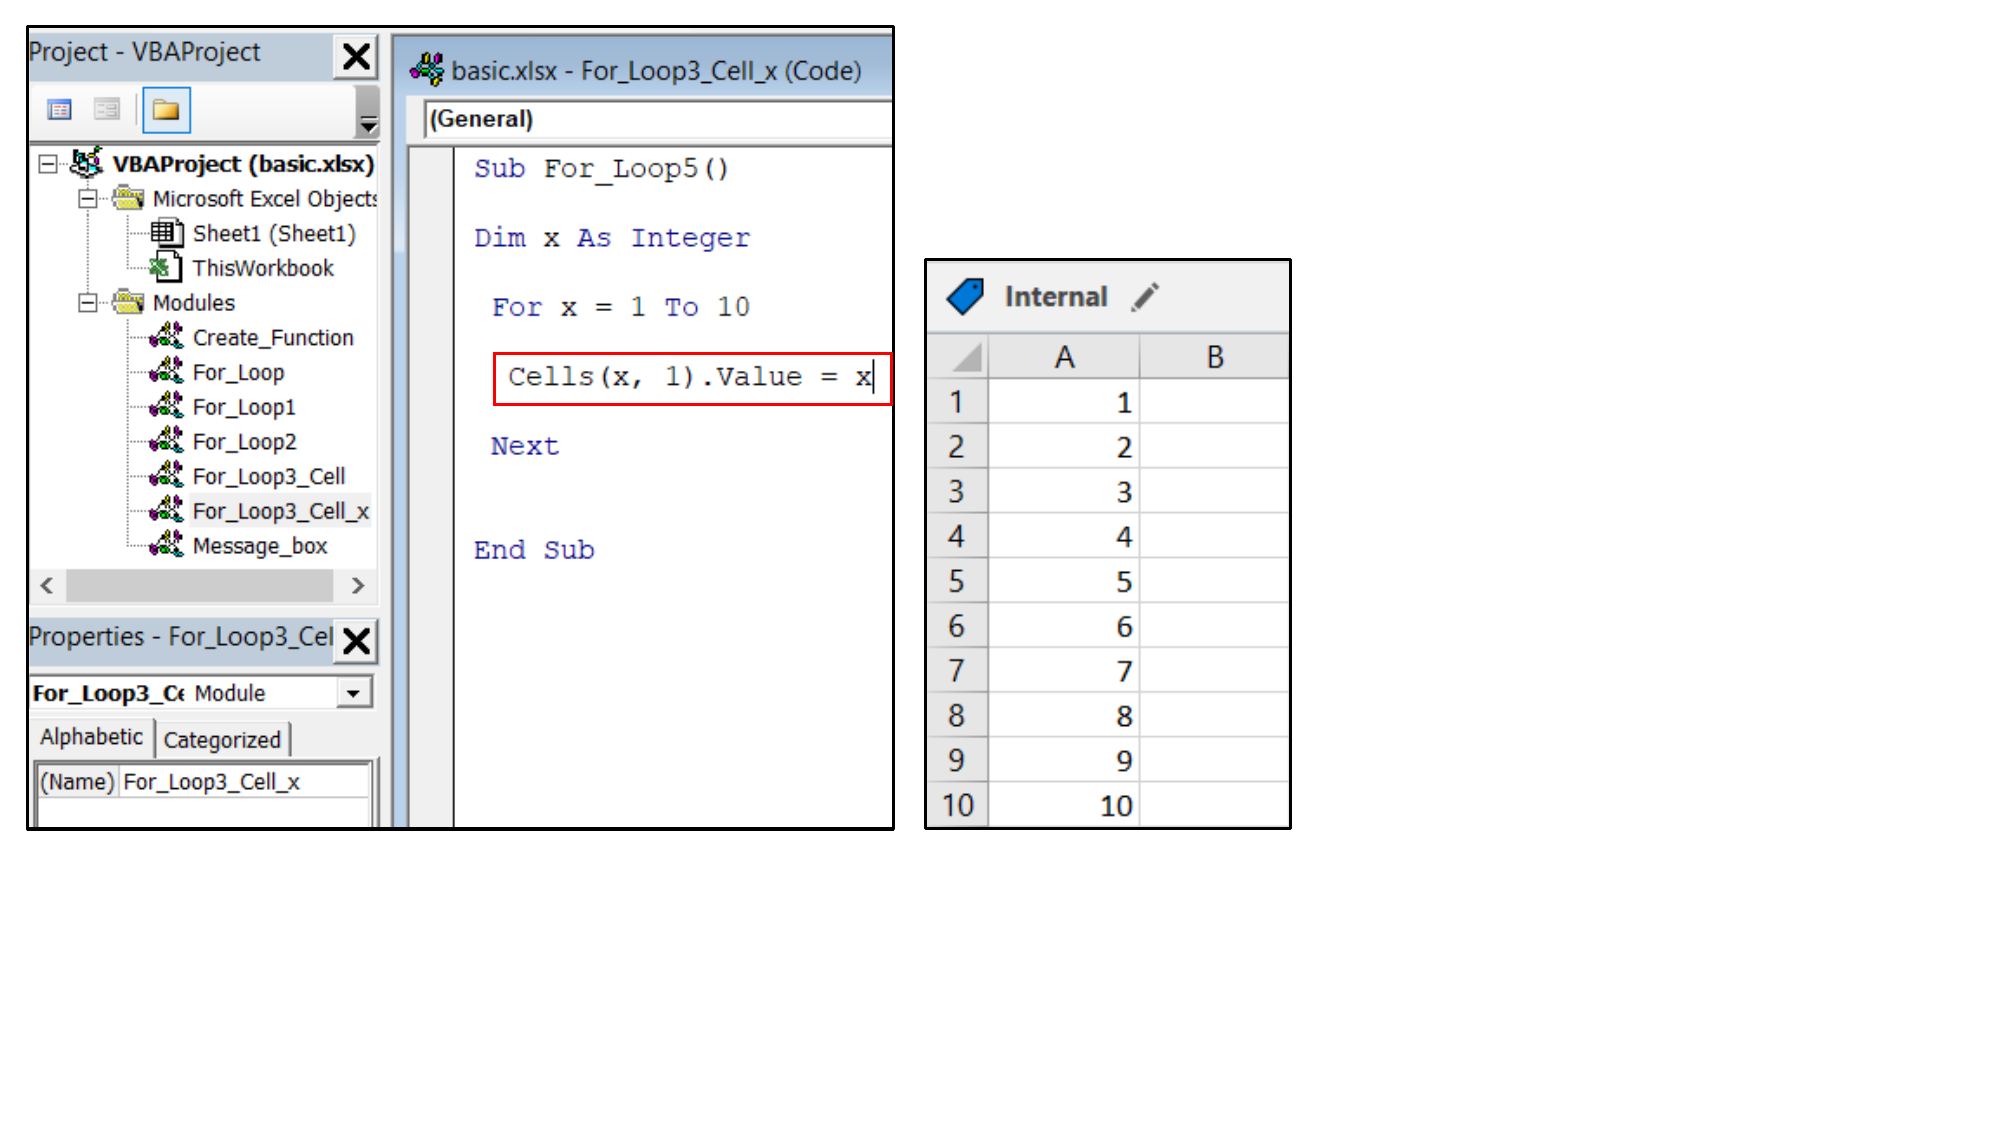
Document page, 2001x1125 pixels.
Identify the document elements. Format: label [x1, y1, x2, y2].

picture [29, 27, 892, 828]
picture [926, 260, 1290, 828]
